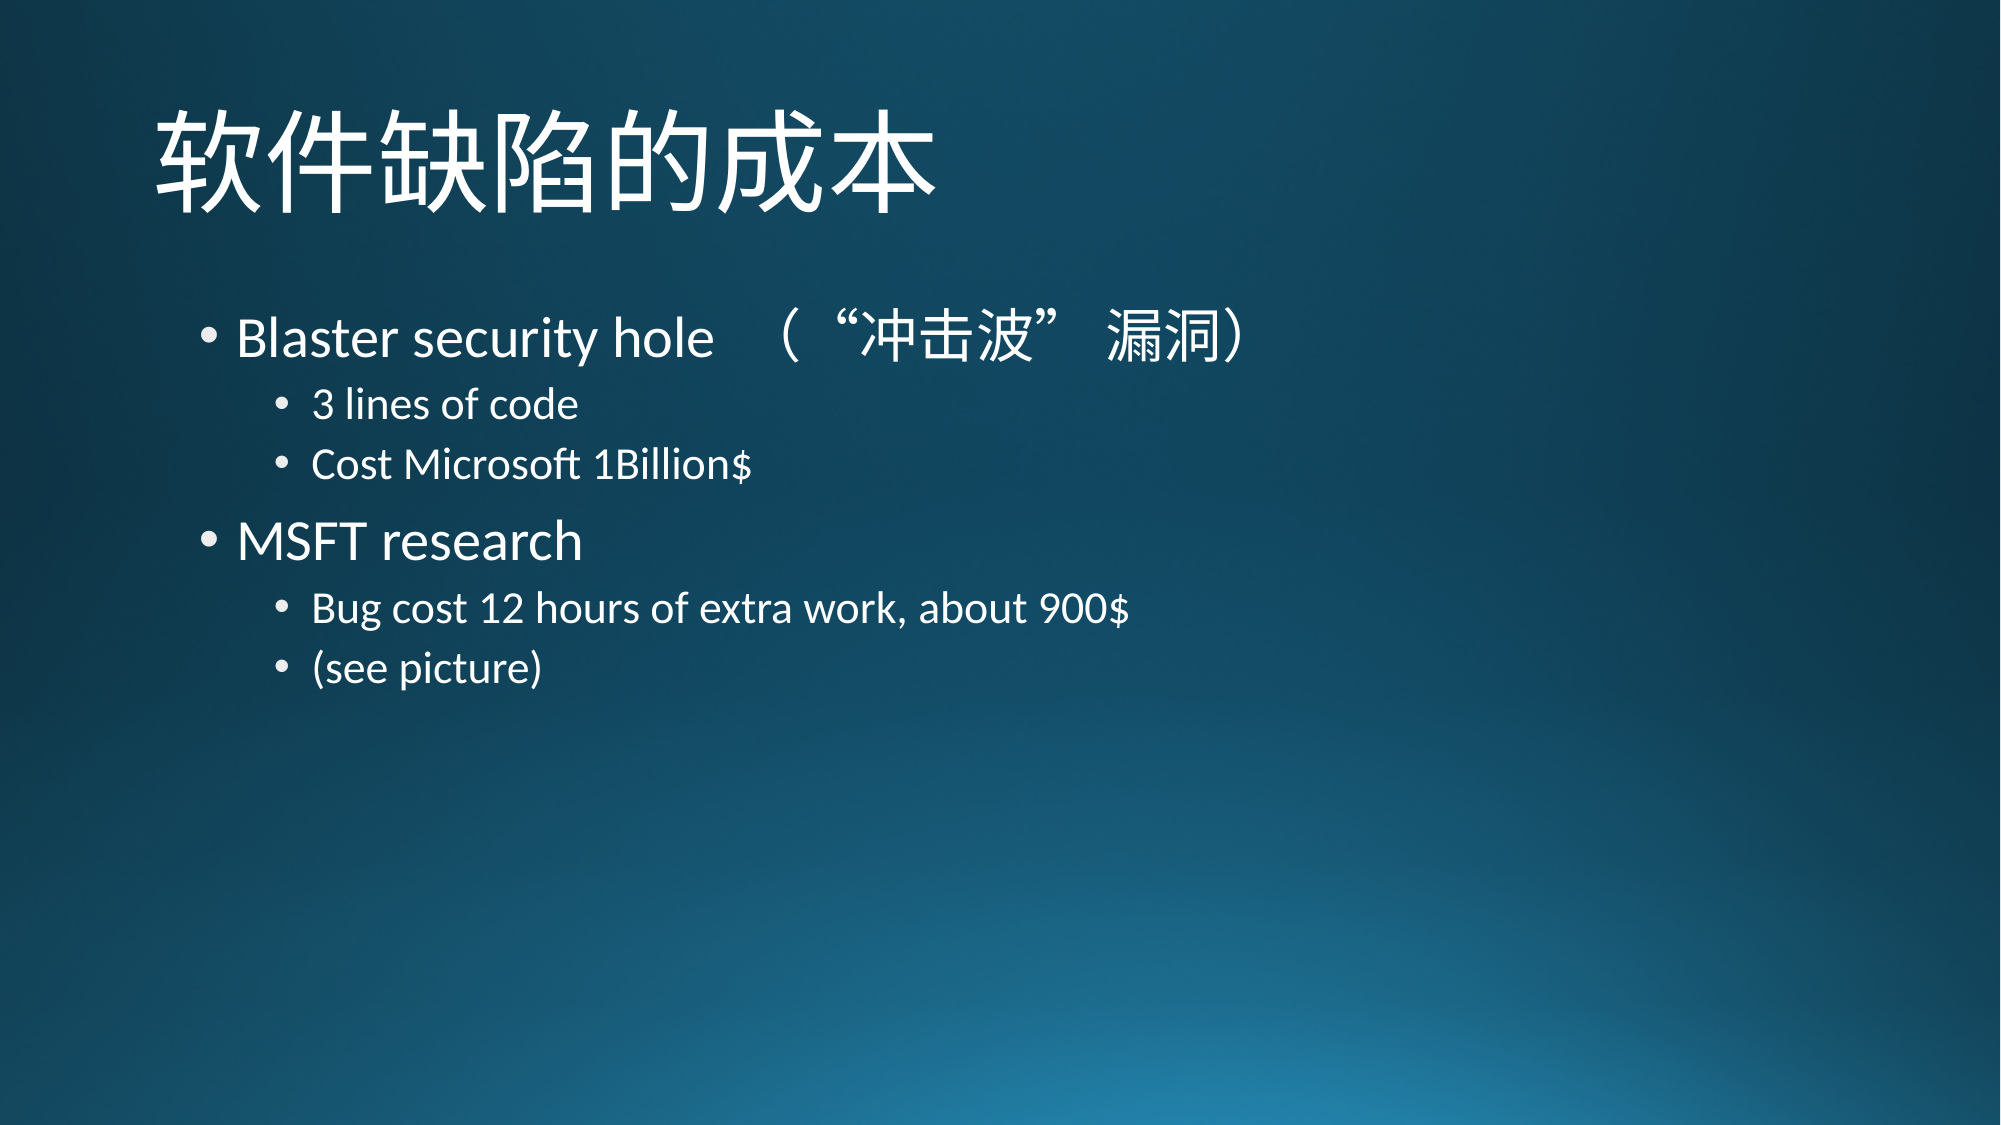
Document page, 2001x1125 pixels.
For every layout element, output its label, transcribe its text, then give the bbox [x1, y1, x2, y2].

title 软件缺陷的成本 [137, 59, 1863, 278]
picture [0, 0, 2001, 1125]
list Blaster security hole （“冲击波” 漏洞） 3 lines of code Cost Microsoft 1Billion$ MSFT research Bug cost 12 hours of extra work, about 900$ (see picture) [183, 299, 1863, 1014]
